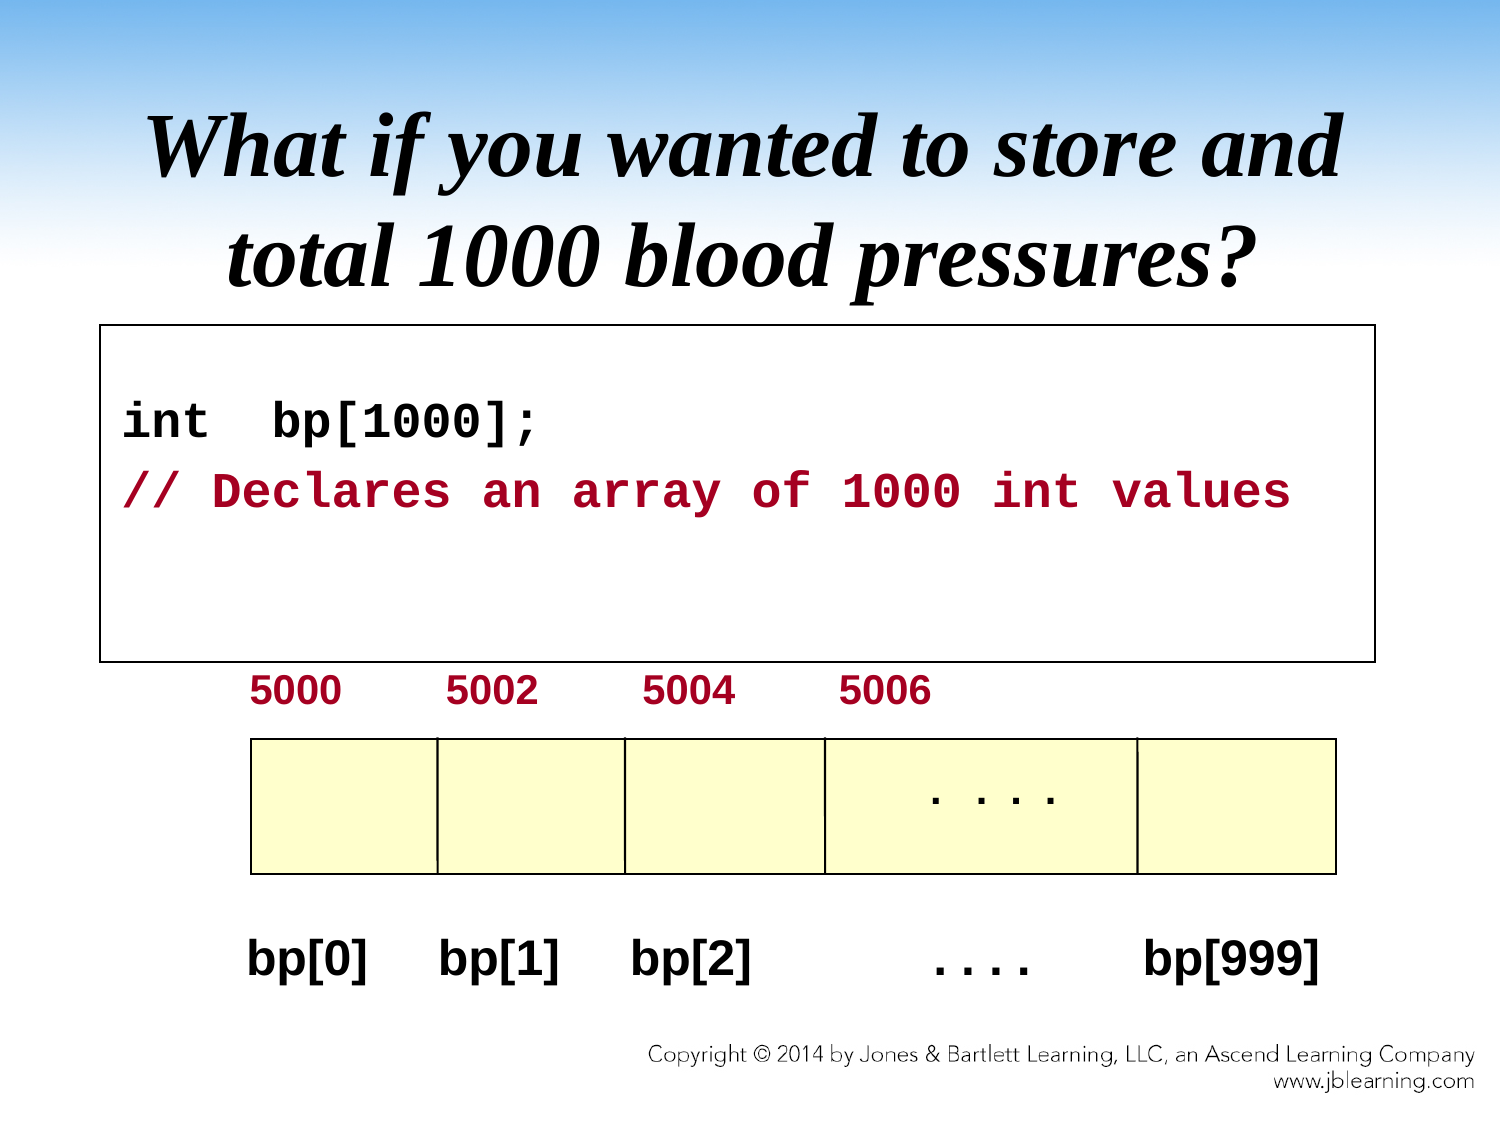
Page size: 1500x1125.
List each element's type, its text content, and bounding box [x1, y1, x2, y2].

picture [0, 0, 1500, 1125]
title What if you wanted to store and total 1000 blood pressures? [99, 125, 1388, 299]
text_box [234, 654, 1337, 993]
list int bp[1000]; // Declares an array of 1000 int values [50, 299, 1450, 1075]
